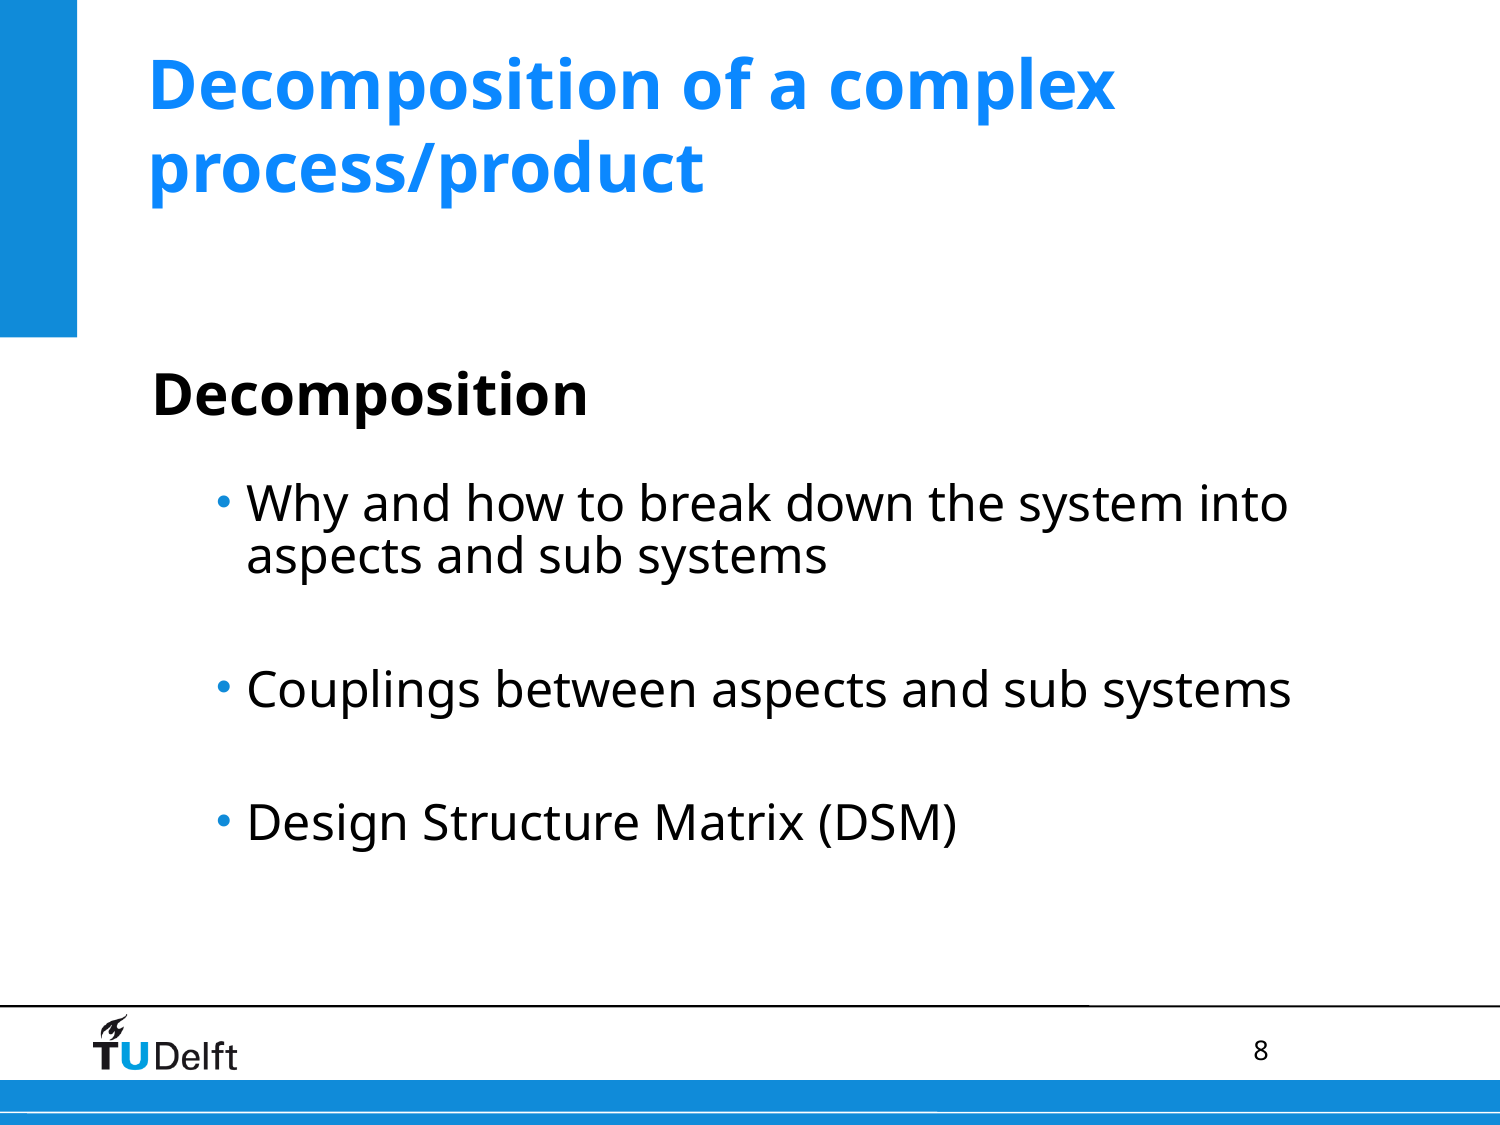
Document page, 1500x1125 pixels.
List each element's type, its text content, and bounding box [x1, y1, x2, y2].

list Decomposition Why and how to break down the system into aspects and sub systems Couplings between aspects and sub systems Design Structure Matrix (DSM) [151, 375, 1407, 875]
title Decomposition of a complex process/product [147, 31, 1405, 206]
picture [93, 1014, 240, 1072]
